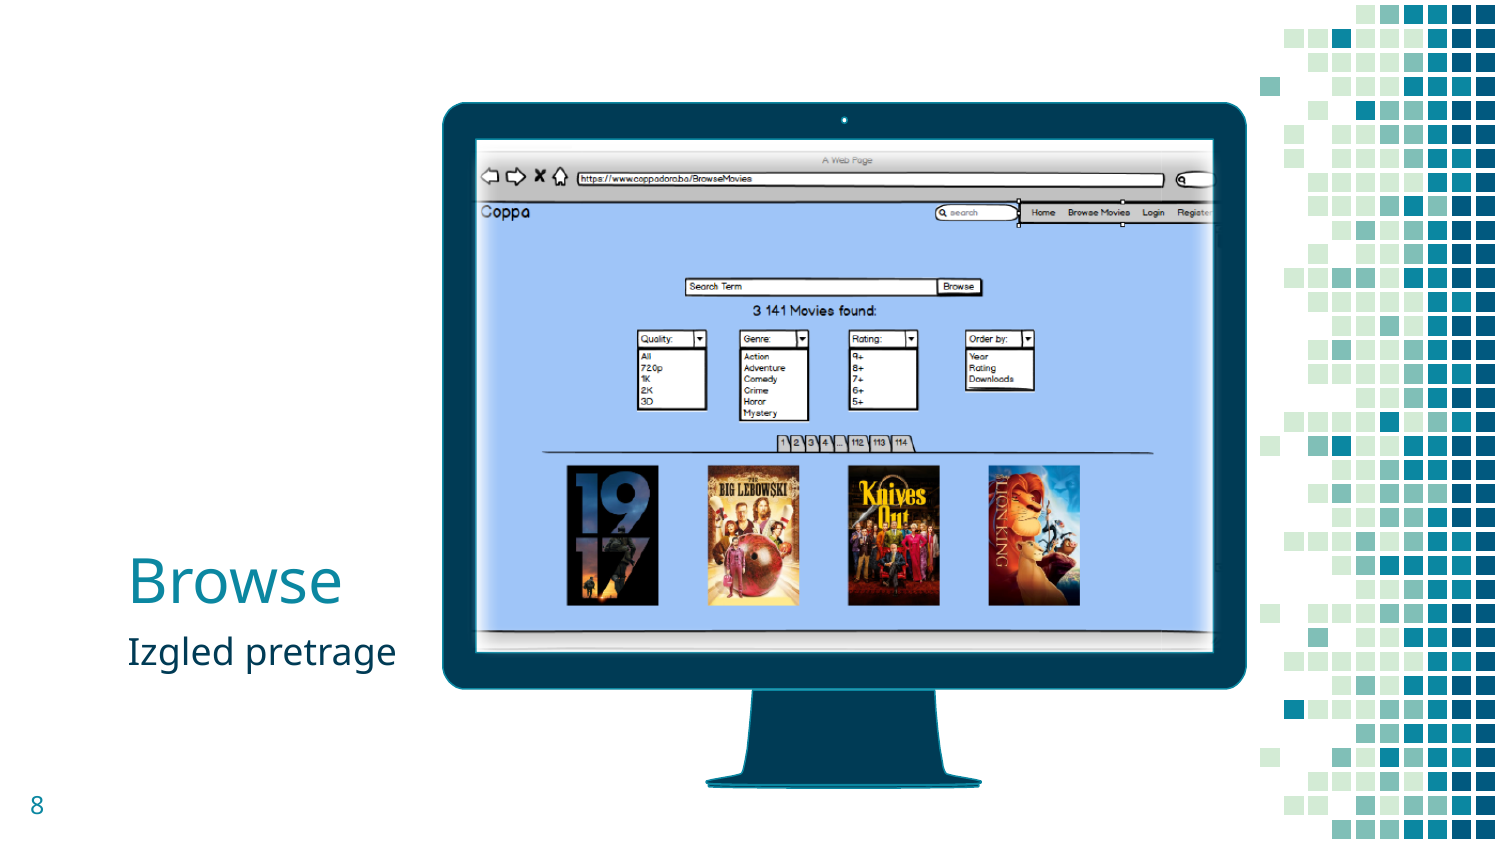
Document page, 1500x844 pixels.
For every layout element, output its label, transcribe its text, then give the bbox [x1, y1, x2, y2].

text_box [442, 102, 1247, 689]
slide_number 8 [15, 774, 105, 839]
text_box [706, 690, 982, 789]
picture [473, 143, 1219, 655]
list Browse Izgled pretrage [112, 137, 564, 689]
